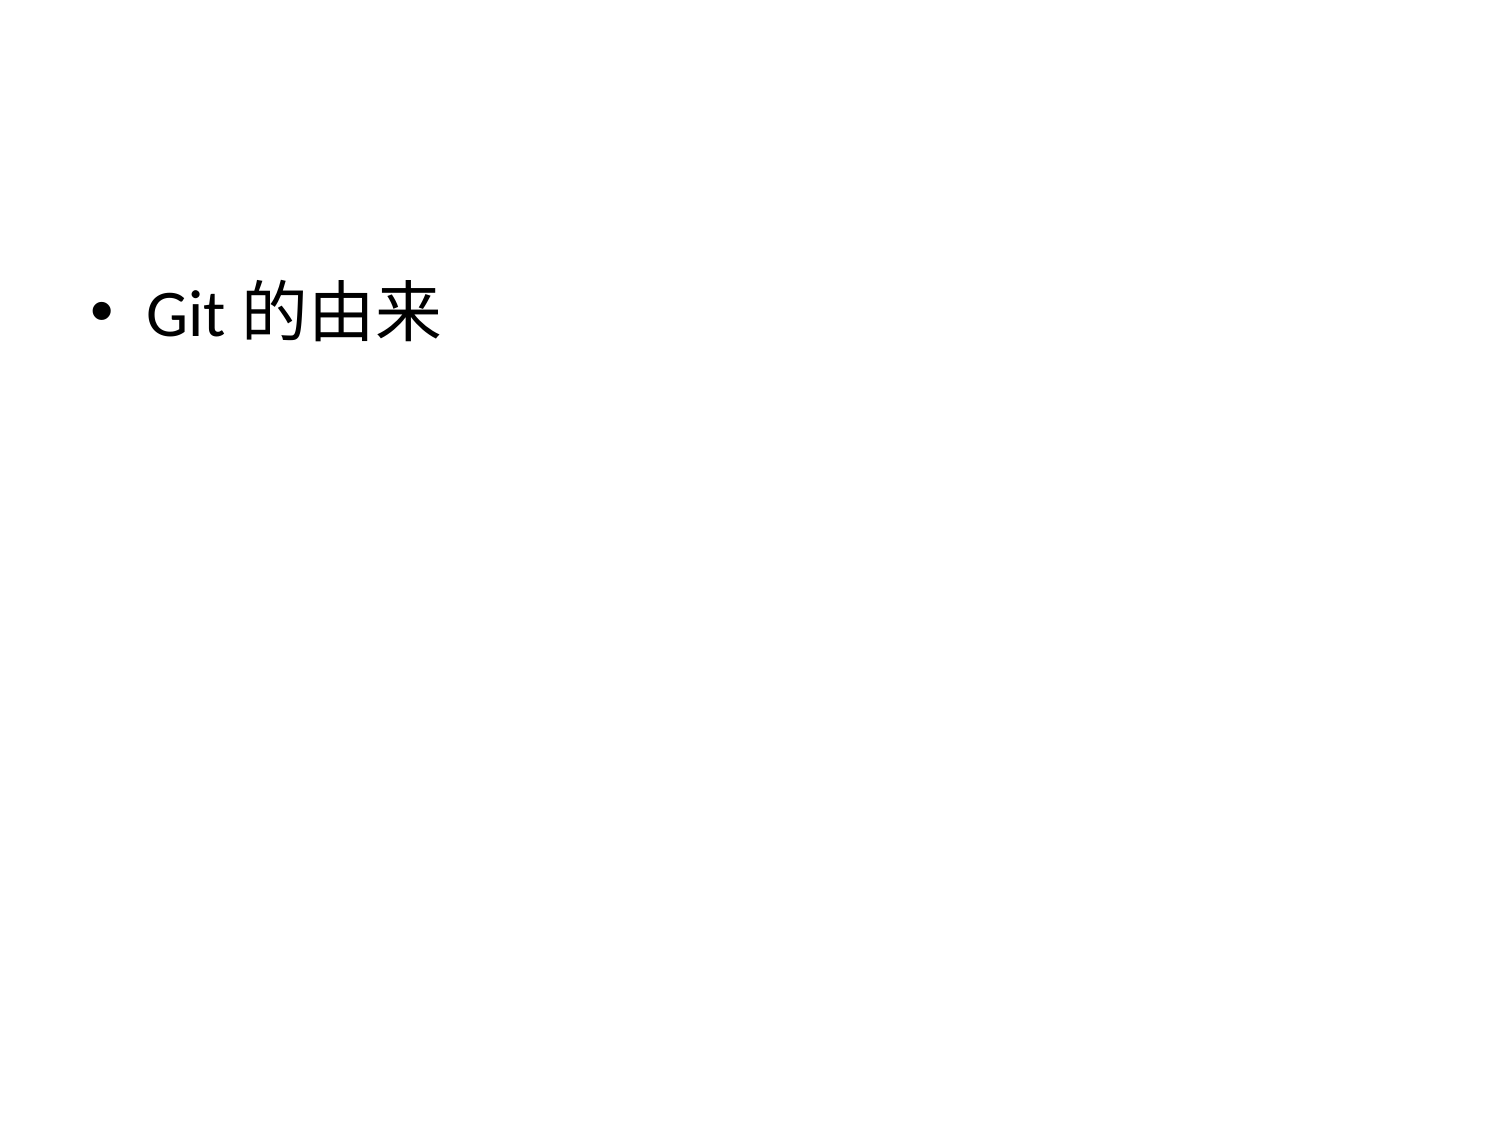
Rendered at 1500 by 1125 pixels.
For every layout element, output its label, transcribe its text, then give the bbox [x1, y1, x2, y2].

list Git的由来 [75, 262, 1425, 1005]
